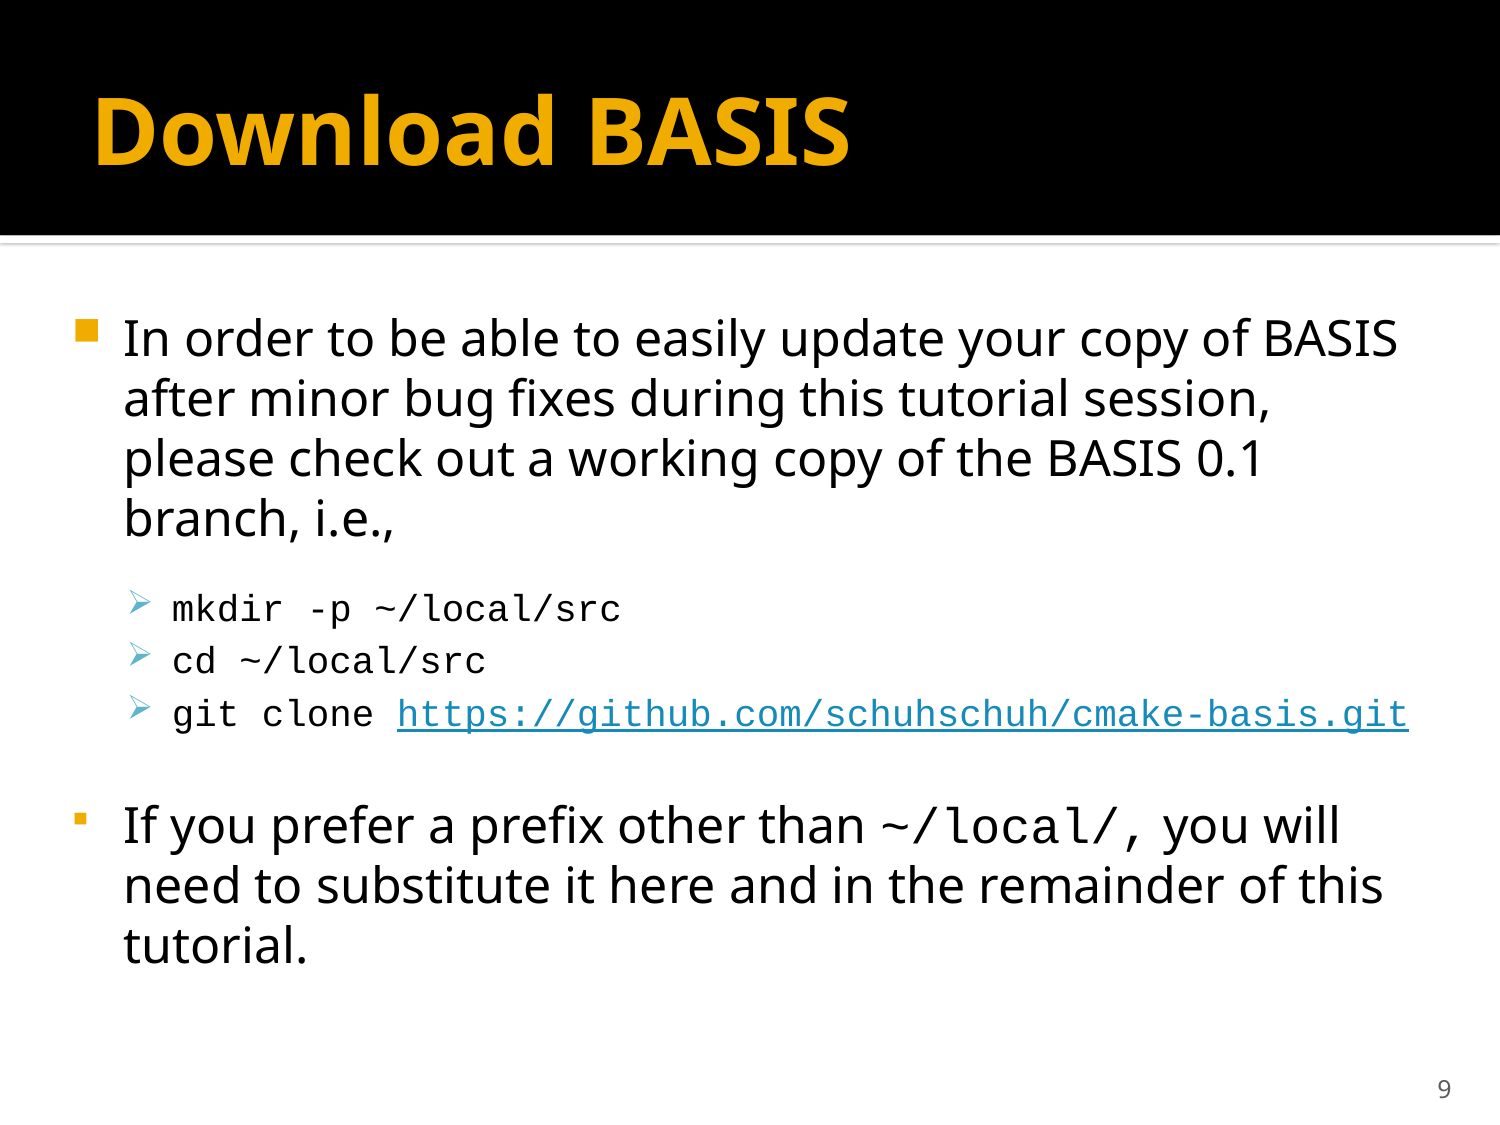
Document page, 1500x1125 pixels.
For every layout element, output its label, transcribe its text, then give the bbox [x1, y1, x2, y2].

slide_number 9 [1345, 1062, 1467, 1108]
title Download BASIS [75, 25, 1425, 231]
list In order to be able to easily update your copy of BASIS after minor bug fixes during this tutorial session, please check out a working copy of the BASIS 0.1 branch, i.e., mkdir -p ~/local/src cd ~/local/src git clone https://github.com/schuhschuh/cmake-basis.git If you prefer a prefix other than ~/local/, you will need to substitute it here and in the remainder of this tutorial. [42, 291, 1431, 1050]
